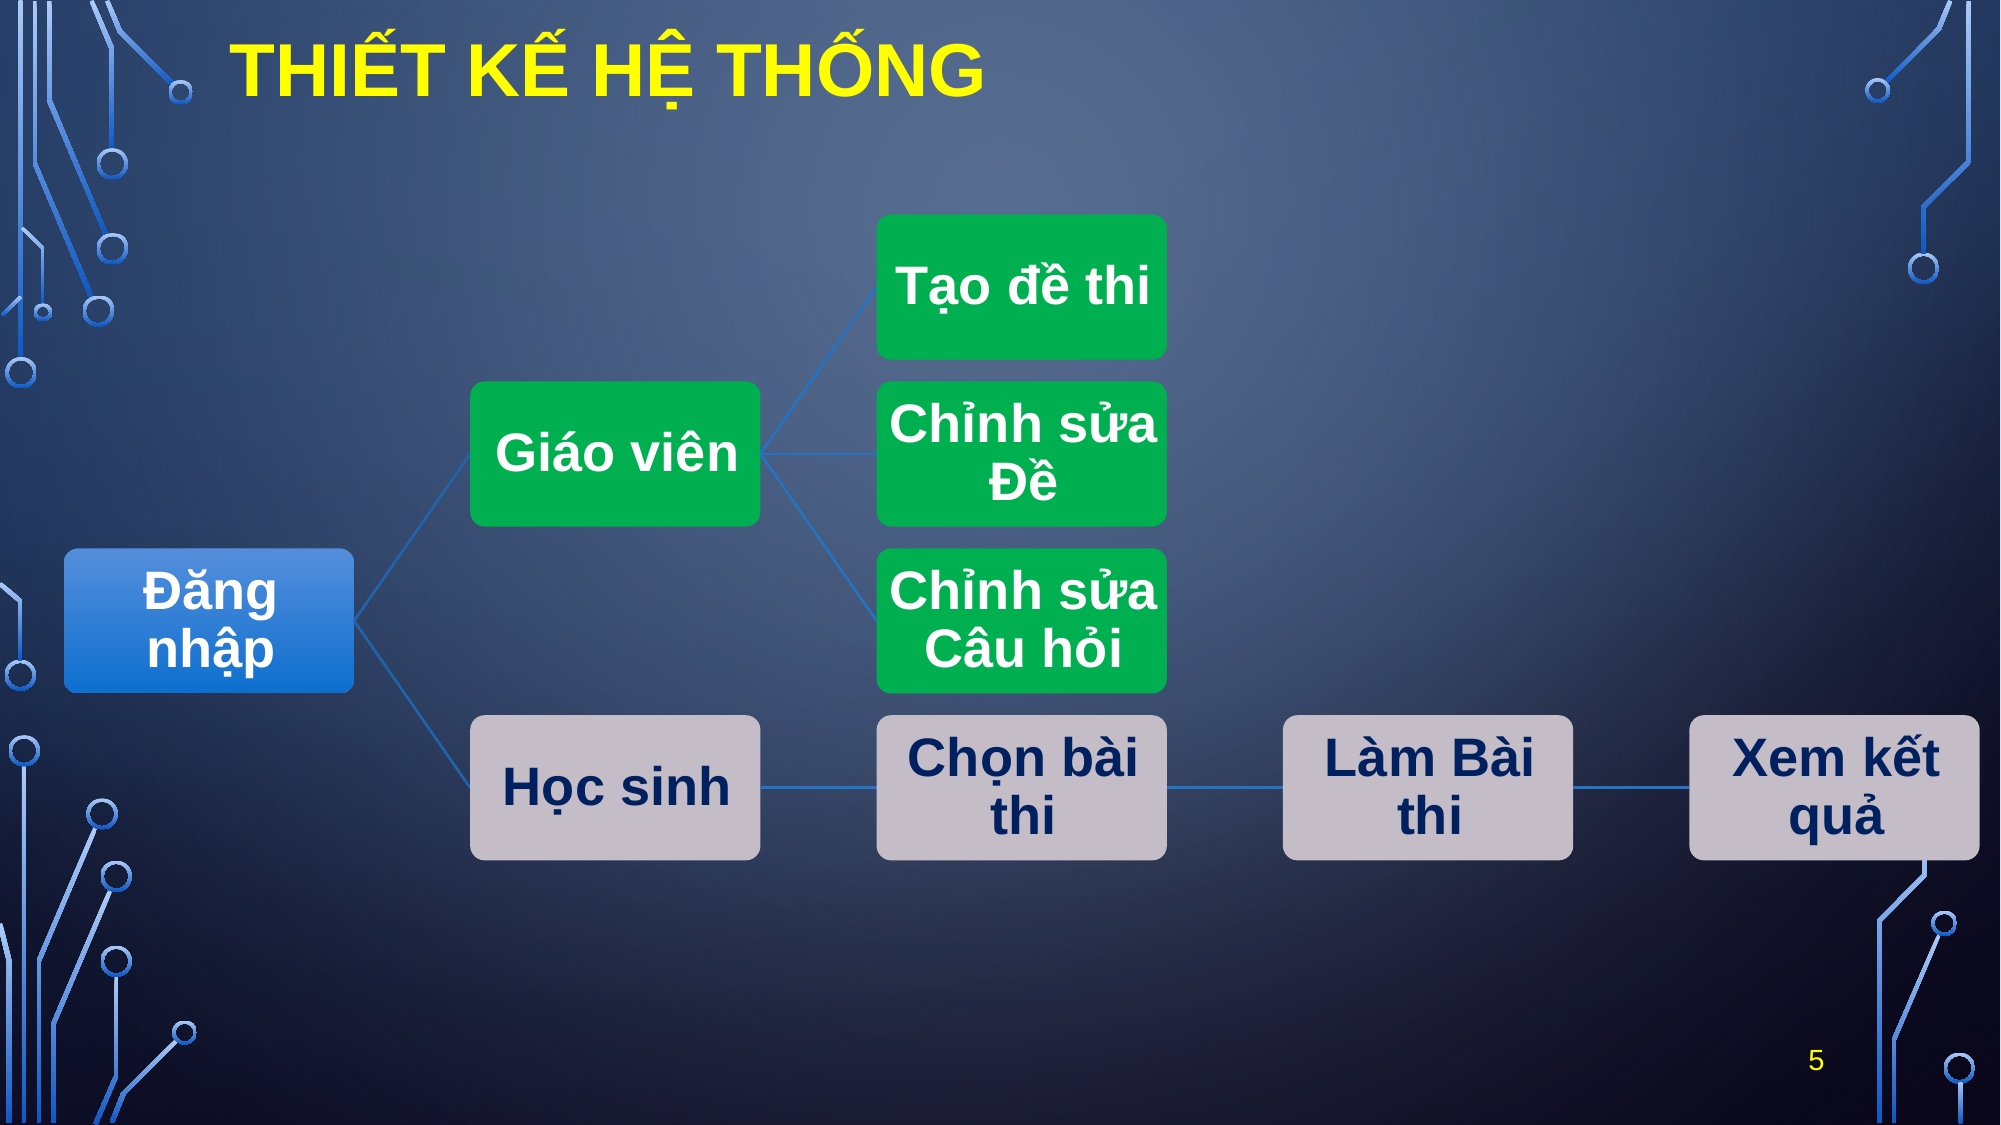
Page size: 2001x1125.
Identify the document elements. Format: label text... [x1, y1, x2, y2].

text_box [62, 45, 1981, 1030]
slide_number 5 [1713, 1030, 1840, 1089]
title Thiết kế hệ thống [214, 15, 1079, 45]
